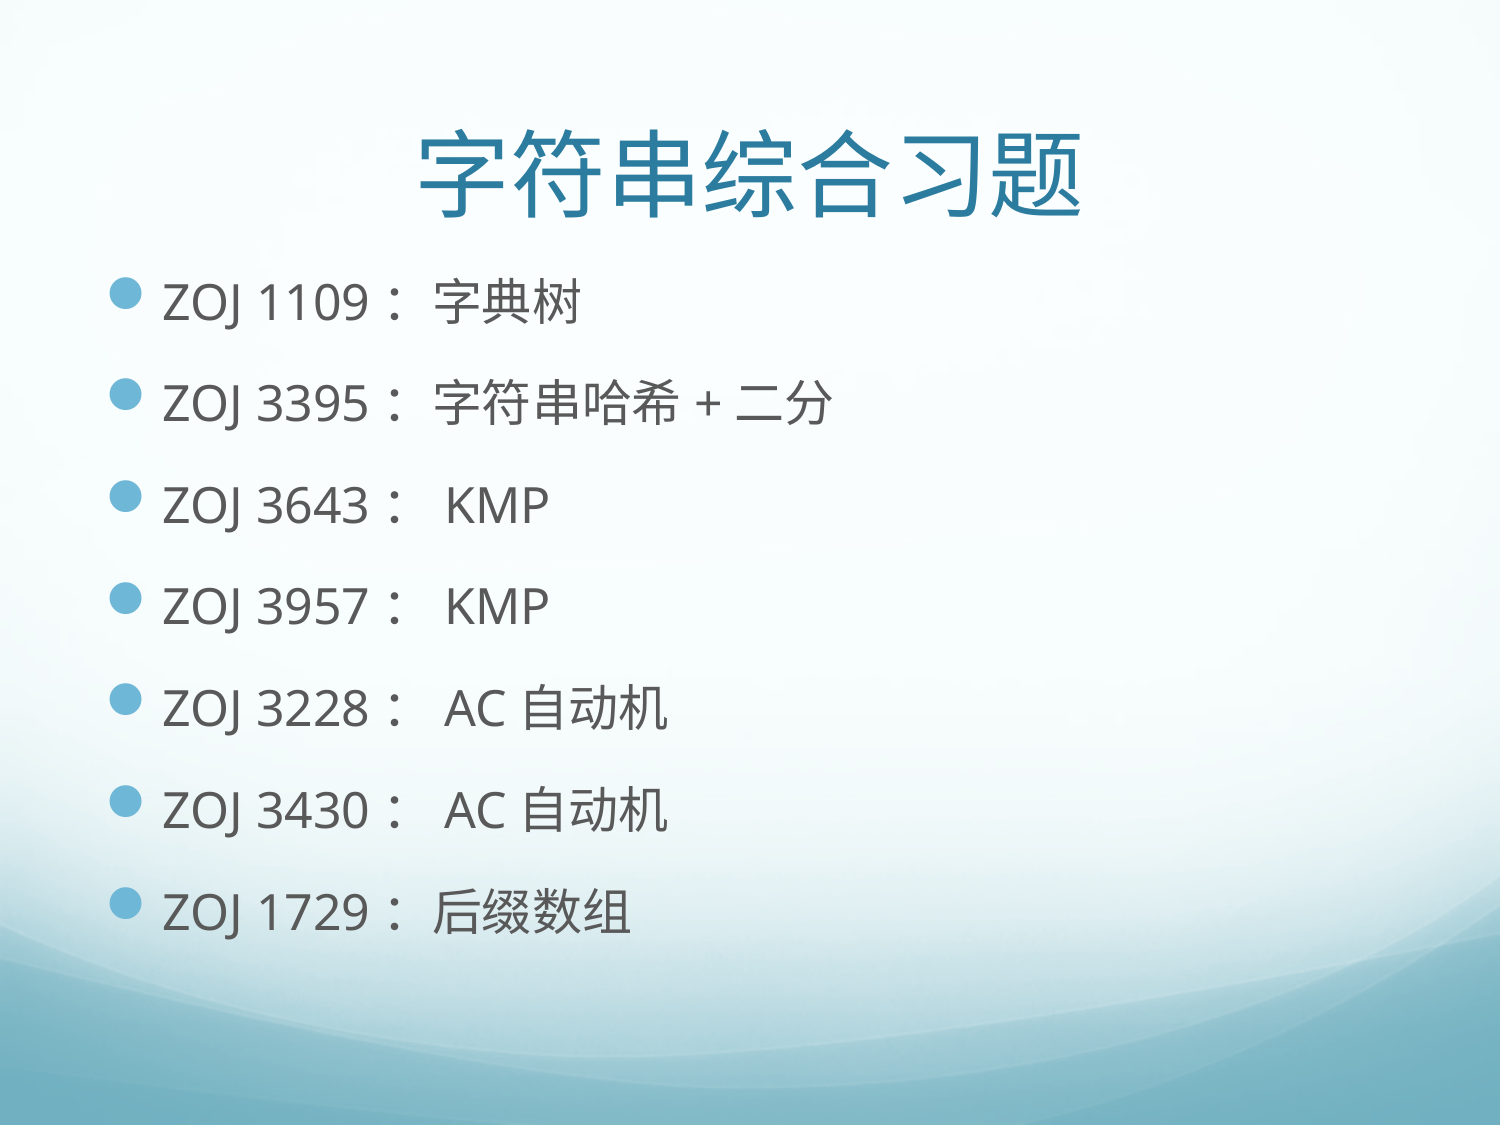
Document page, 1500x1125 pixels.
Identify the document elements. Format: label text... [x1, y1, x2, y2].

list ZOJ 1109：字典树 ZOJ 3395：字符串哈希+二分 ZOJ 3643：KMP ZOJ 3957：KMP ZOJ 3228：AC自动机 ZOJ 3430：AC自动机 ZOJ 1729：后缀数组 [90, 262, 1410, 975]
title 字符串综合习题 [90, 17, 1410, 237]
